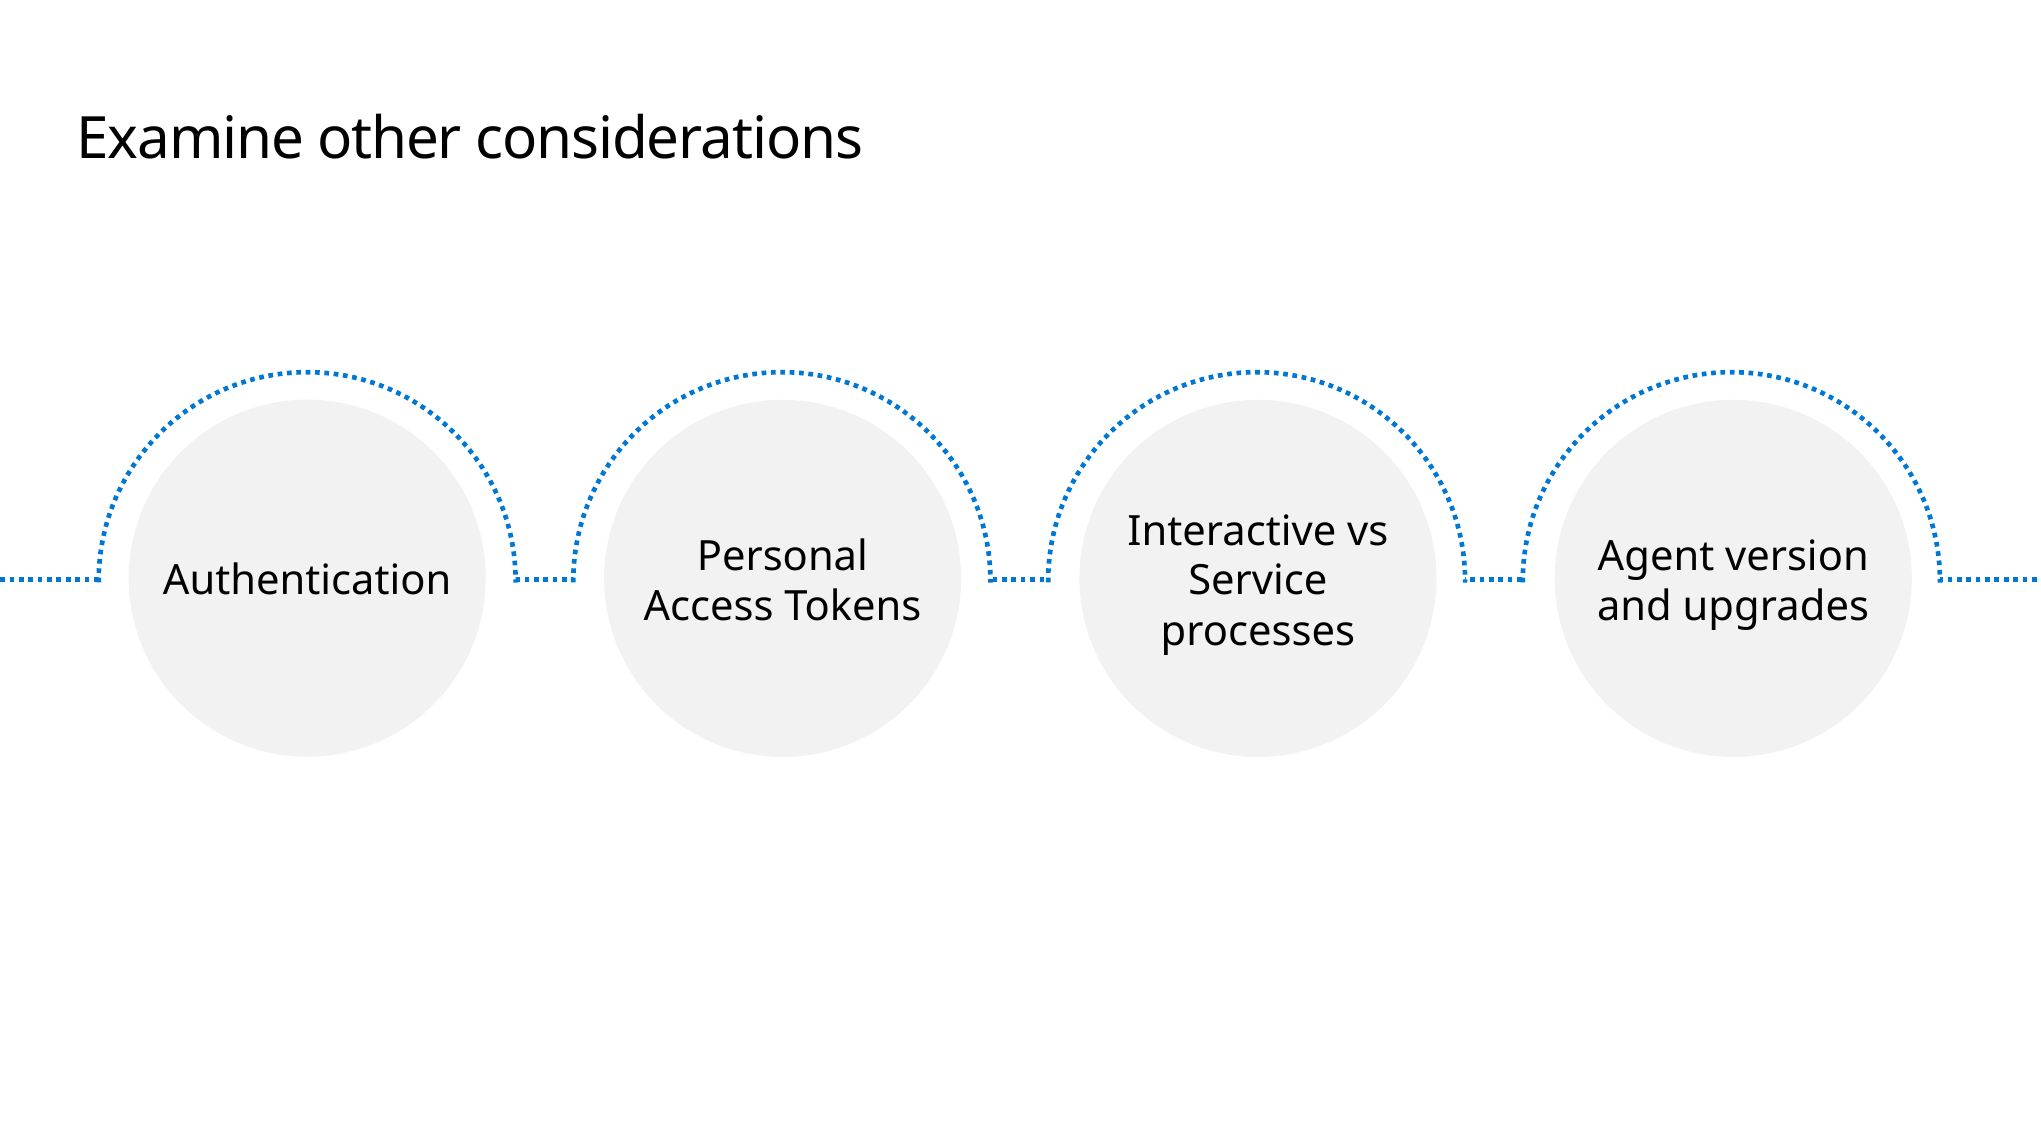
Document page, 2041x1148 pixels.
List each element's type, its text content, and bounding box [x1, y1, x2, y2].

text_box Personal Access Tokens [603, 584, 962, 758]
picture [0, 369, 2041, 584]
title Examine other considerations [76, 103, 1969, 172]
text_box Agent version and upgrades [1554, 584, 1913, 758]
text_box Interactive vs Service processes [1078, 584, 1438, 758]
text_box Authentication [128, 584, 487, 758]
